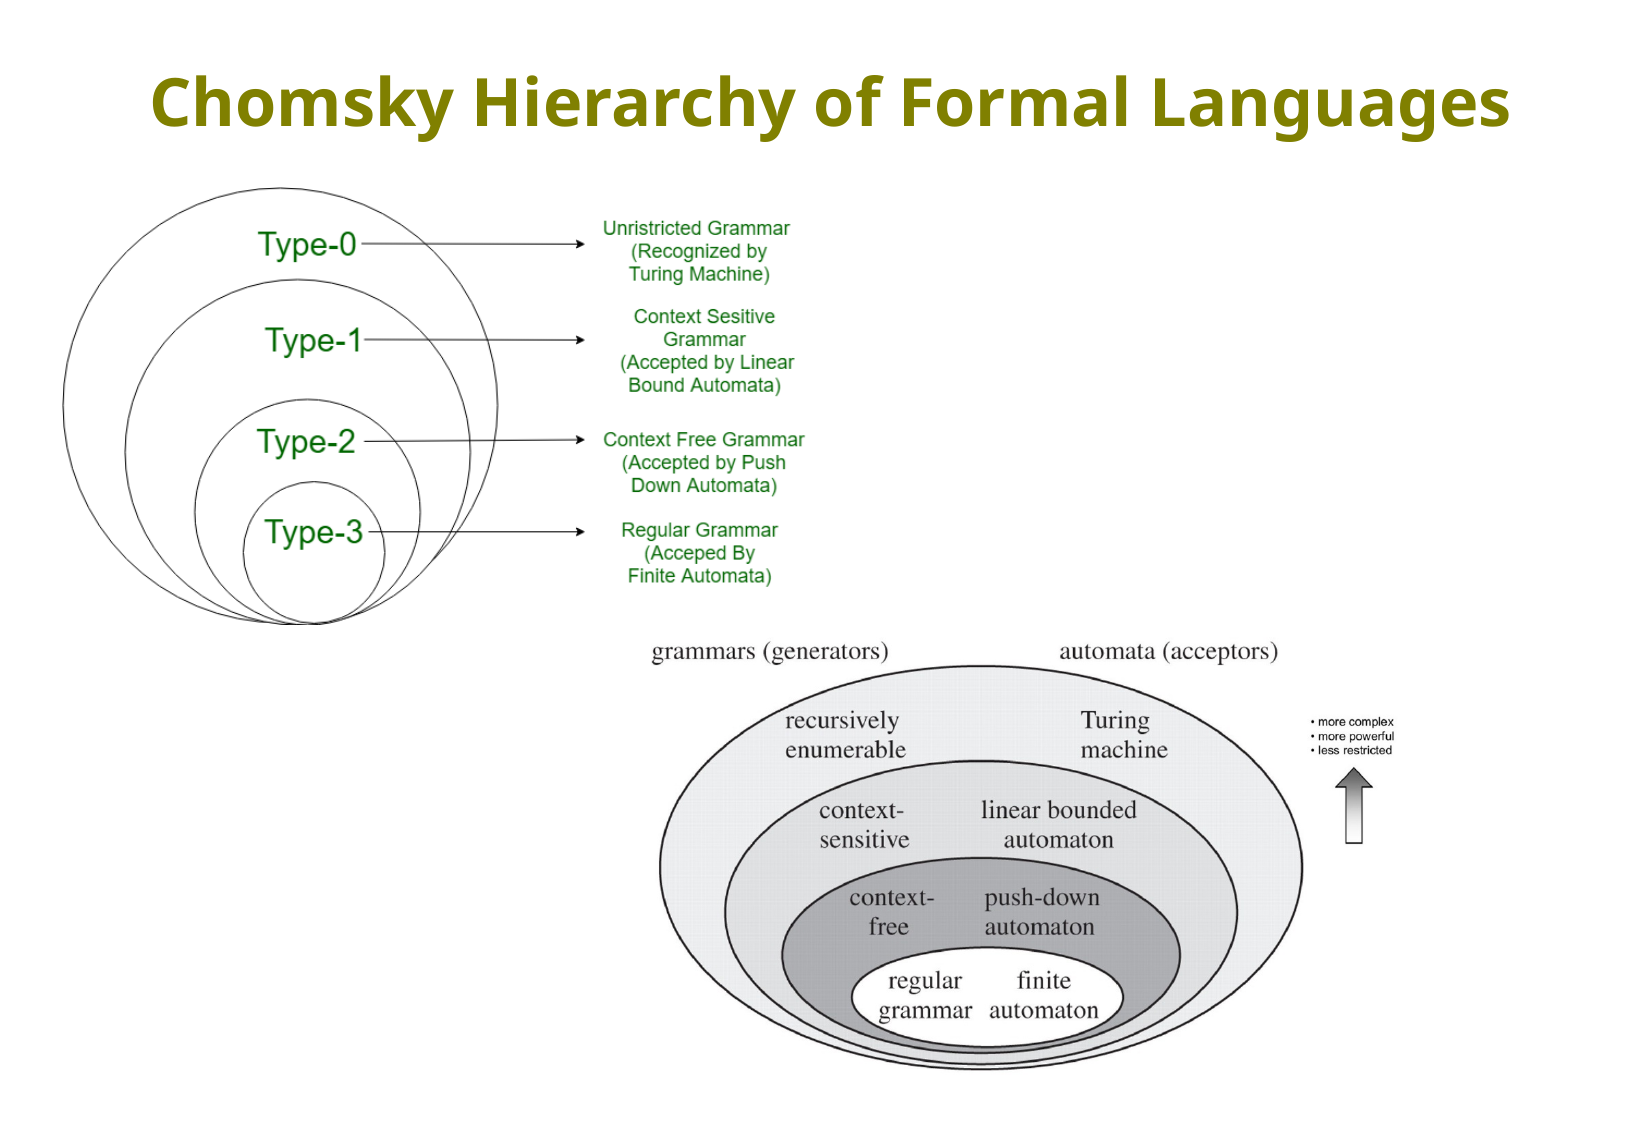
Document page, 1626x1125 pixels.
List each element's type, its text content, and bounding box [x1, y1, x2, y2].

title Chomsky Hierarchy of Formal Languages [62, 24, 1600, 175]
picture [62, 187, 820, 625]
picture [651, 637, 1400, 1075]
